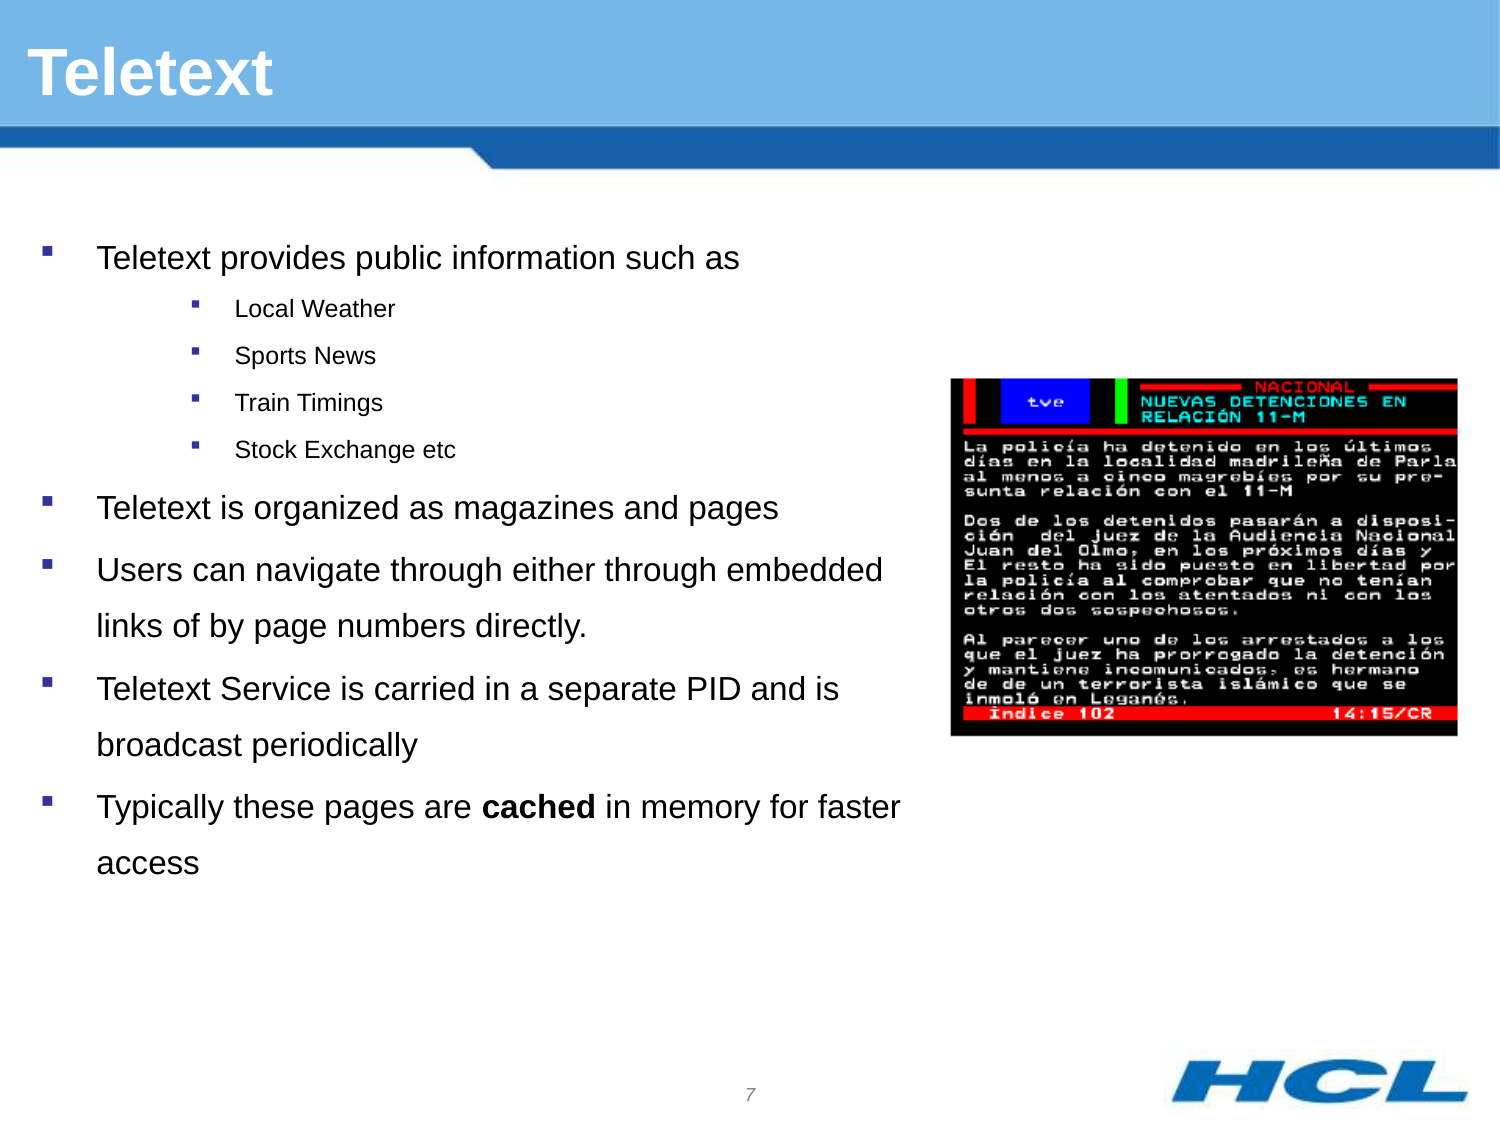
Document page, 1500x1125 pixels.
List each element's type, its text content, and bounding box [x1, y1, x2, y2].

list Teletext provides public information such as Local Weather Sports News Train Timings Stock Exchange etc Teletext is organized as magazines and pages Users can navigate through either through embedded links of by page numbers directly. Teletext Service is carried in a separate PID and is broadcast periodically Typically these pages are cached in memory for faster access [24, 212, 926, 956]
picture [0, 0, 1500, 188]
title Teletext [12, 0, 1363, 138]
picture [1140, 1049, 1500, 1109]
slide_number 7 [574, 1074, 926, 1115]
picture [937, 374, 1473, 741]
